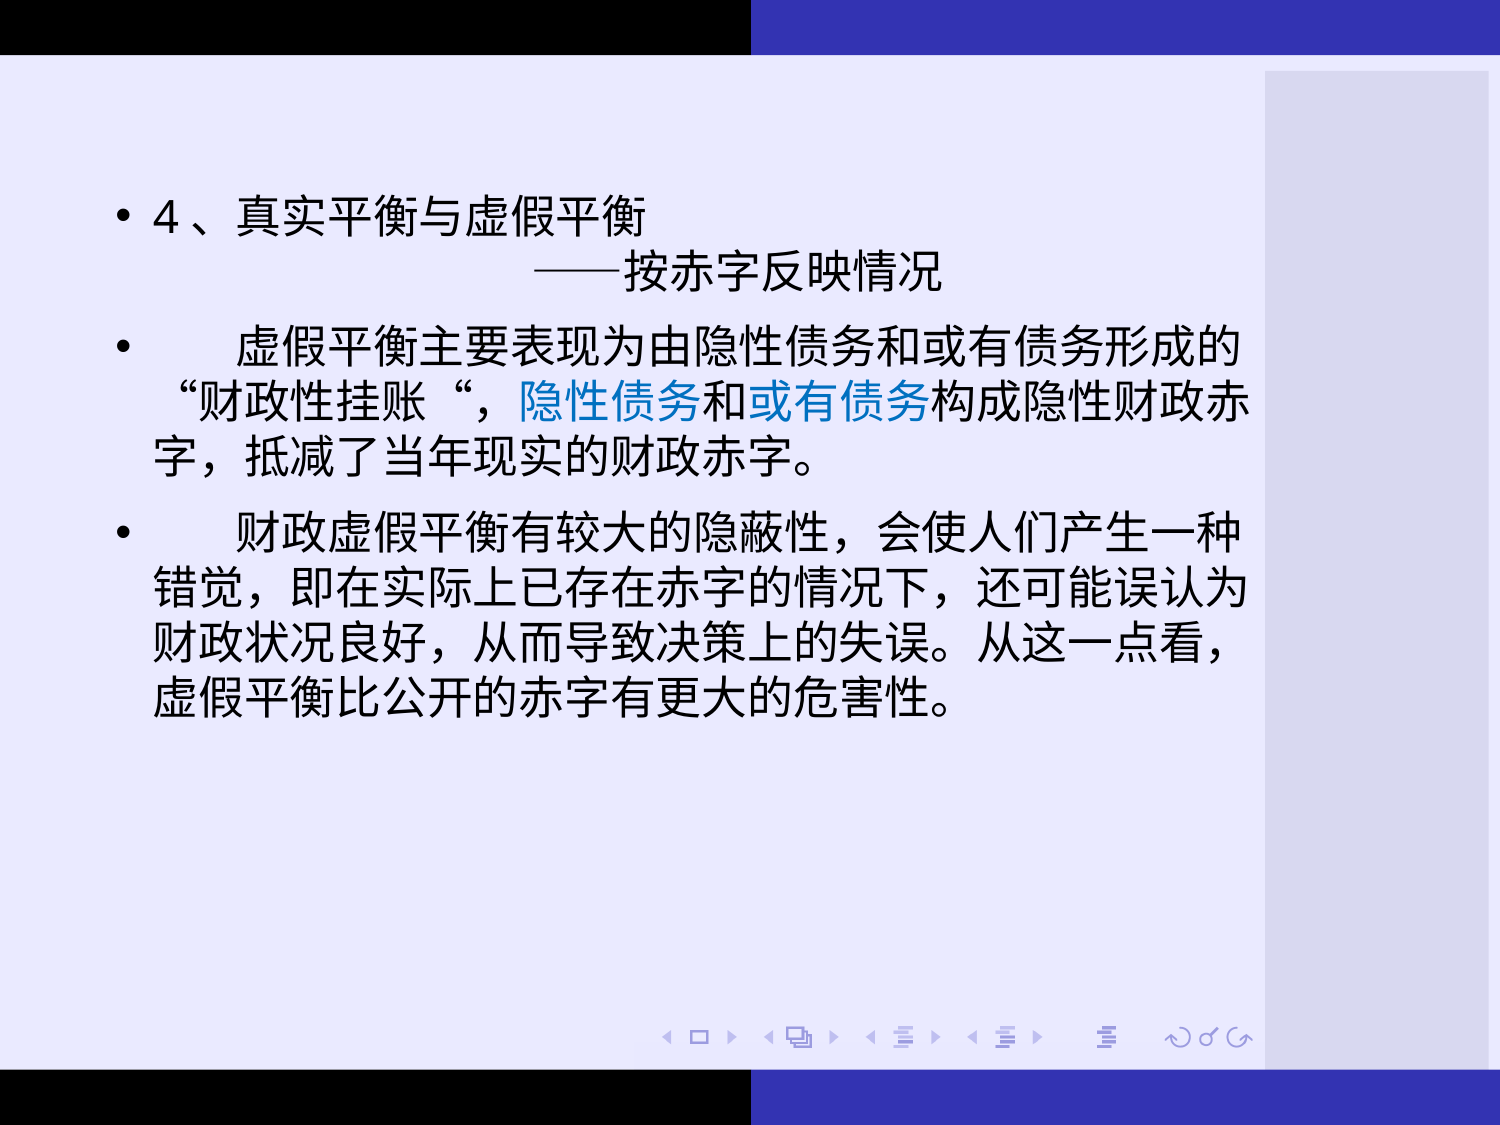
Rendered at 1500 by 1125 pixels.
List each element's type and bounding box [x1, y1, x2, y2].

text_box [0, 0, 1500, 1125]
